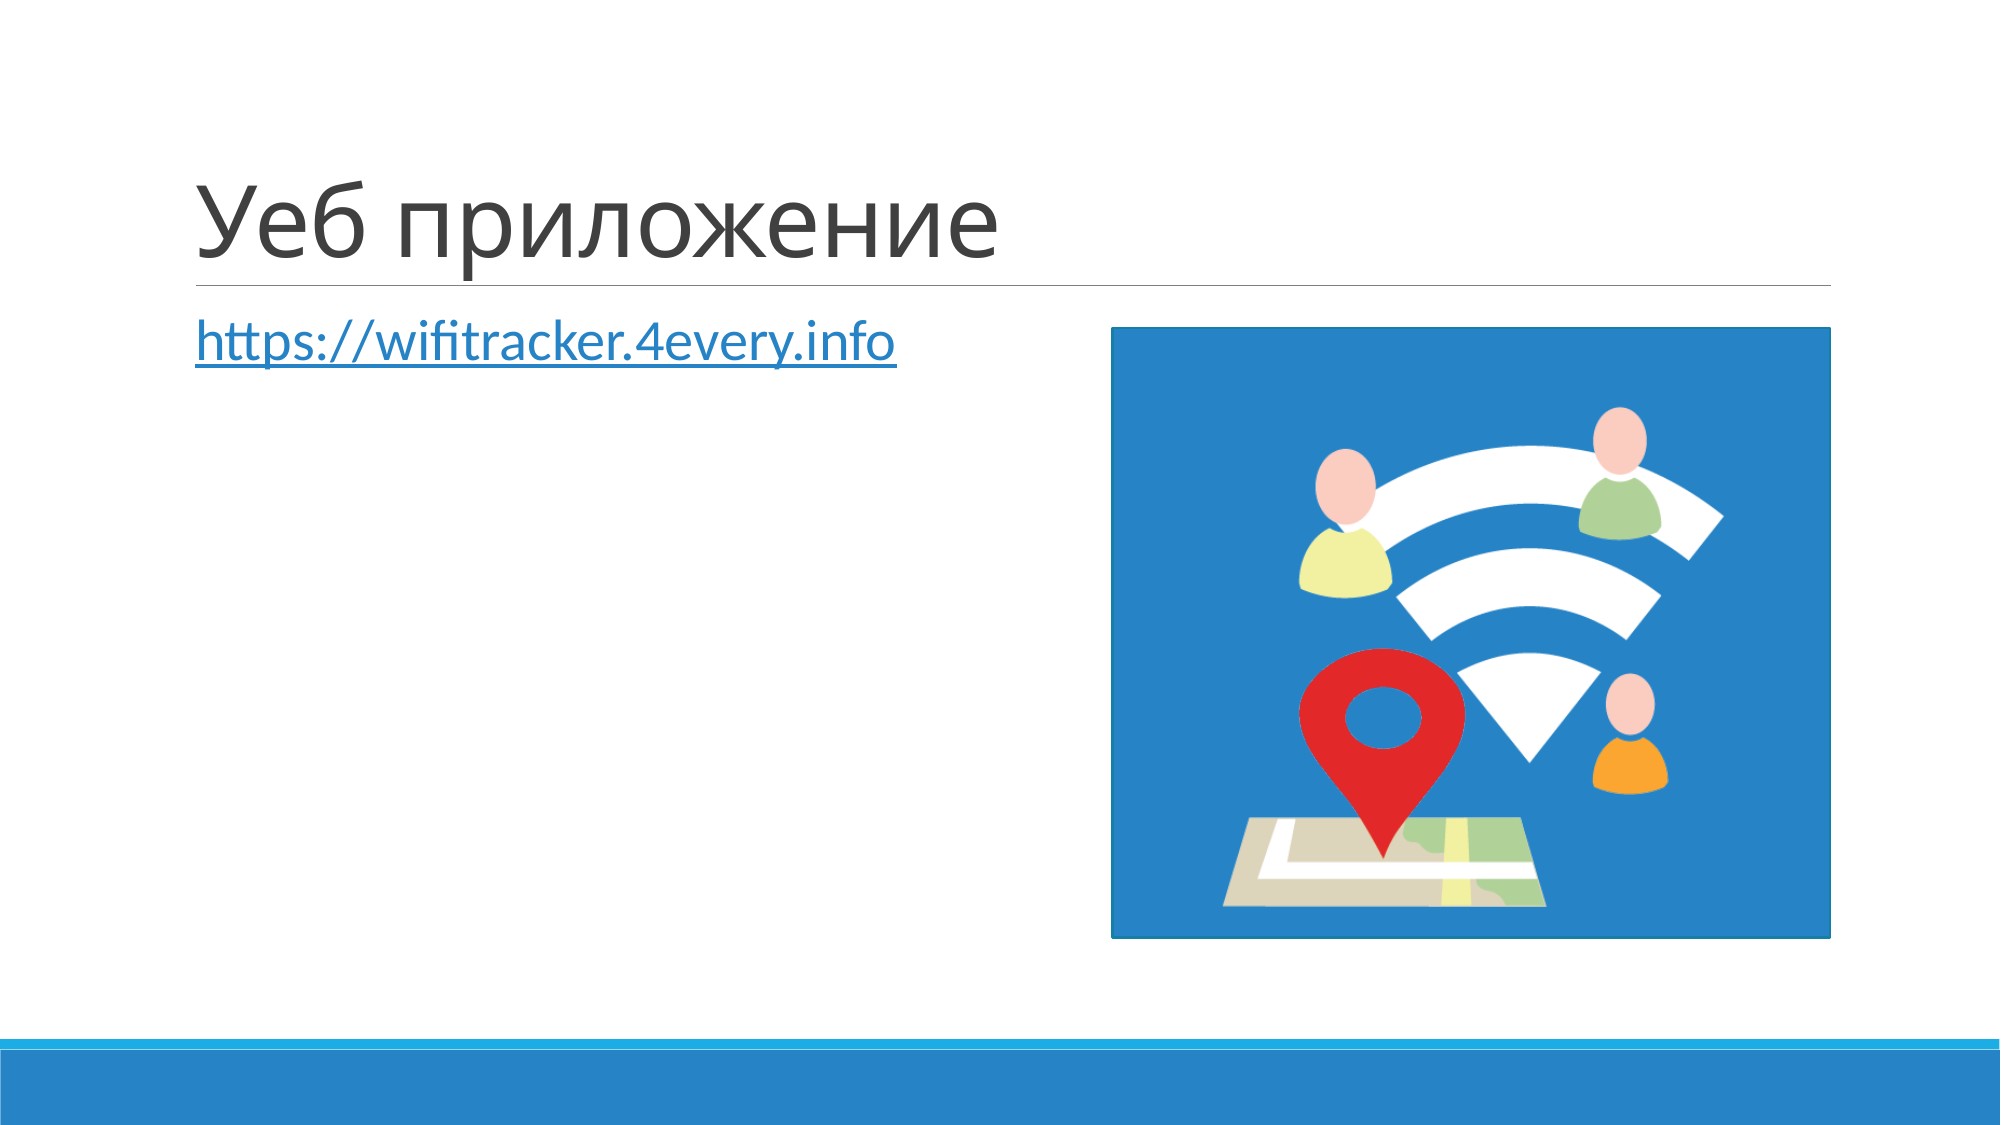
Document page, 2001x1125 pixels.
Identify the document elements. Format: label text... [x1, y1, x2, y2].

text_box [1112, 327, 1831, 939]
title Уеб приложение [180, 47, 1830, 285]
list https://wifitracker.4every.info [180, 302, 1830, 963]
